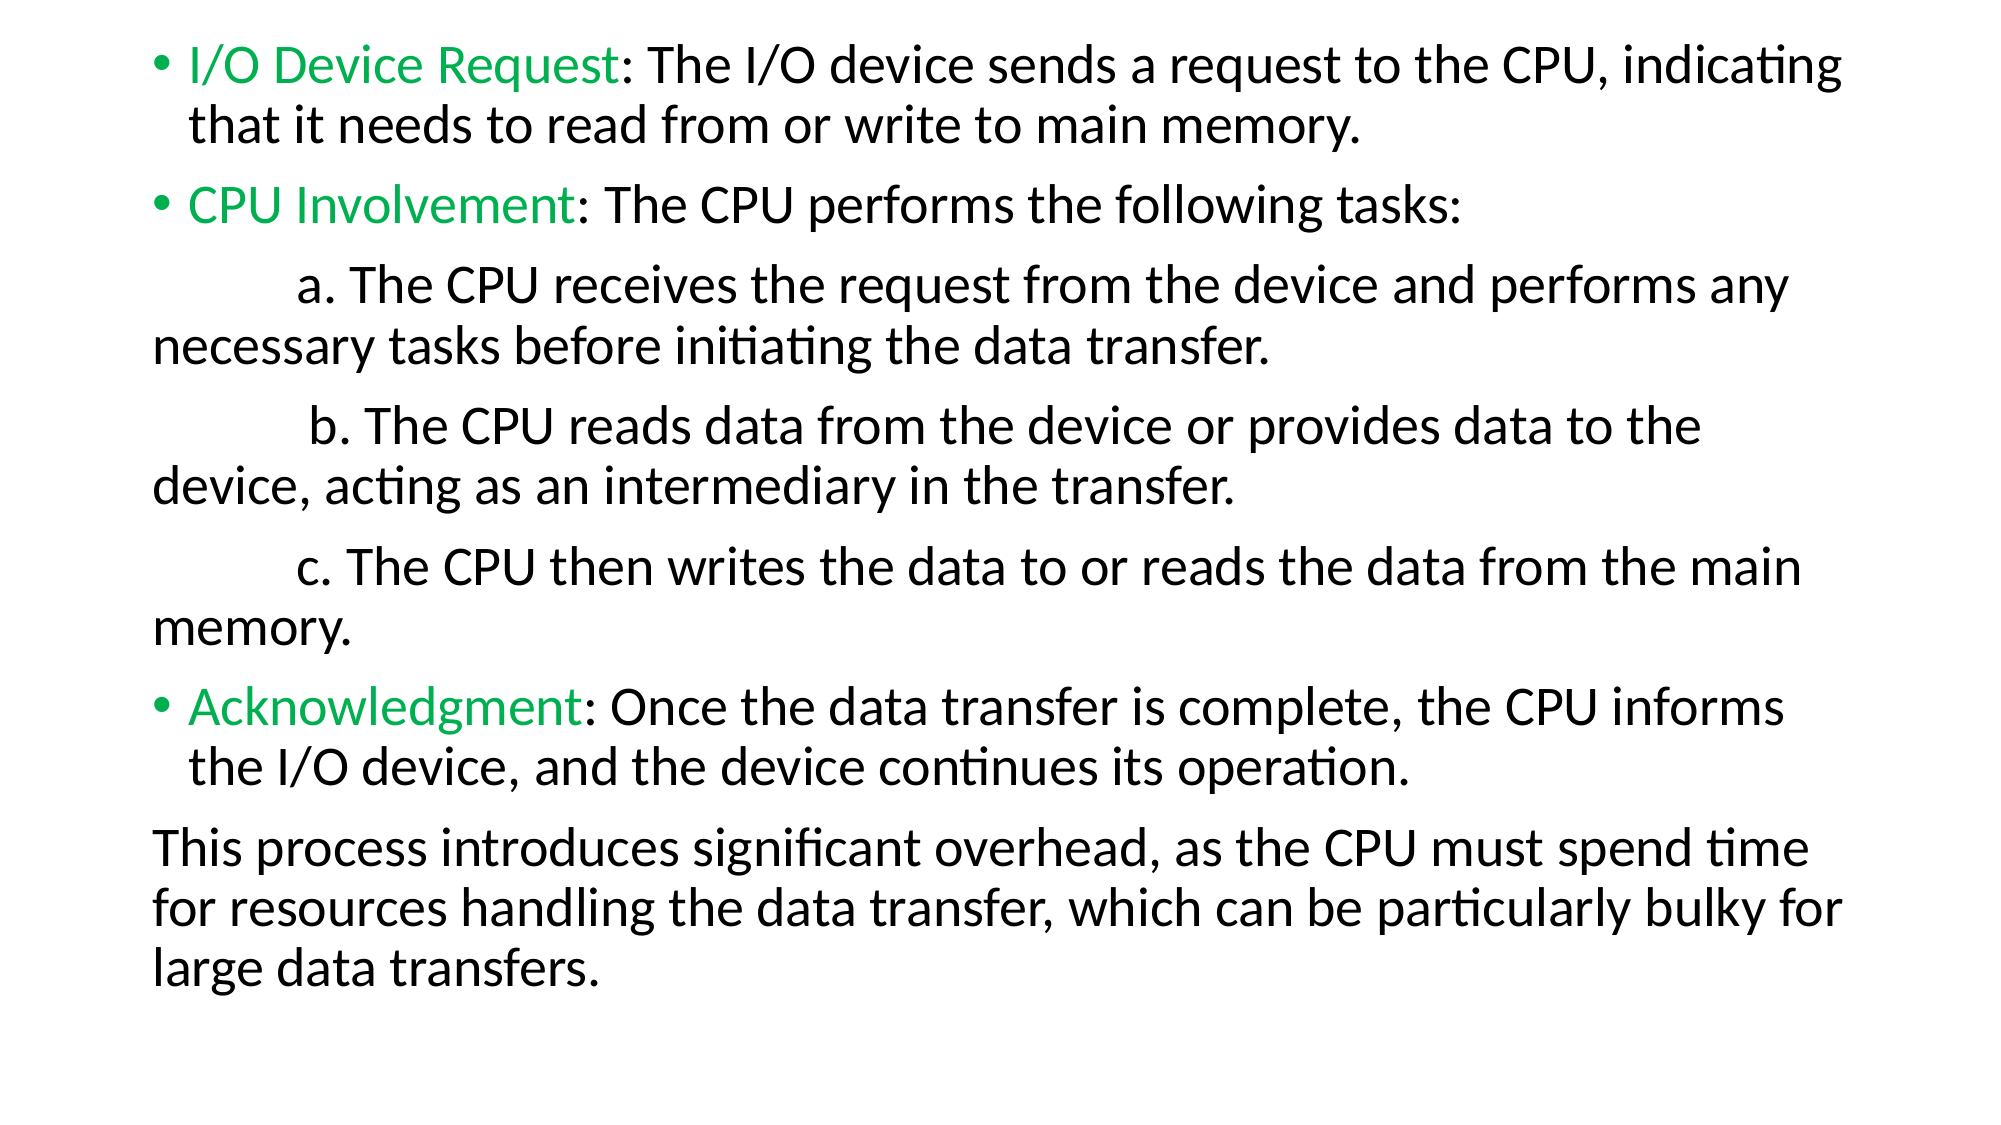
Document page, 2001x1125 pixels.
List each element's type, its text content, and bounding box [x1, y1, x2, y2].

list I/O Device Request: The I/O device sends a request to the CPU, indicating that it needs to read from or write to main memory. CPU Involvement: The CPU performs the following tasks: a. The CPU receives the request from the device and performs any necessary tasks before initiating the data transfer. b. The CPU reads data from the device or provides data to the device, acting as an intermediary in the transfer. c. The CPU then writes the data to or reads the data from the main memory. Acknowledgment: Once the data transfer is complete, the CPU informs the I/O device, and the device continues its operation. This process introduces significant overhead, as the CPU must spend time for resources handling the data transfer, which can be particularly bulky for large data transfers. [137, 27, 1863, 1014]
